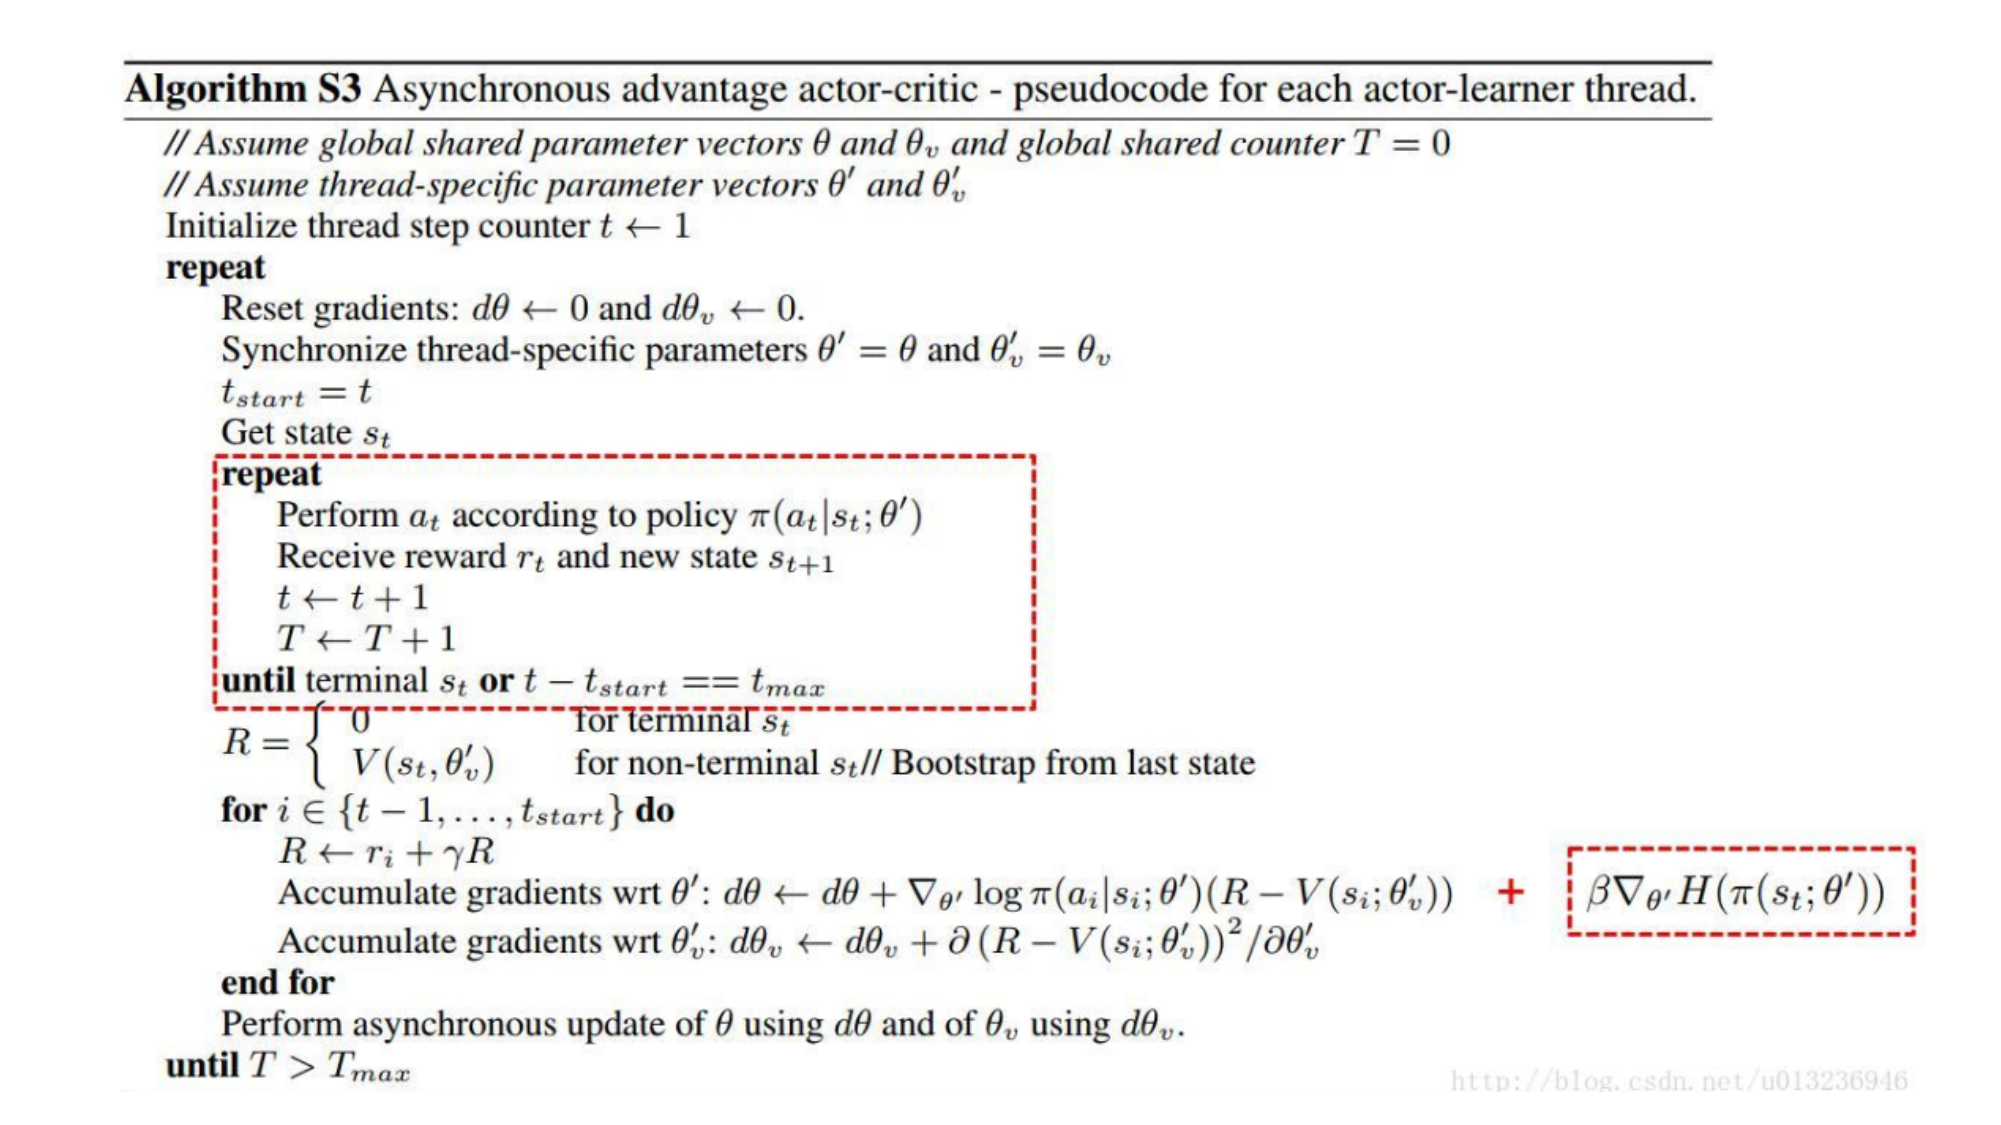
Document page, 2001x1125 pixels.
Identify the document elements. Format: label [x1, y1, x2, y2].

text_box [93, 31, 1958, 1093]
